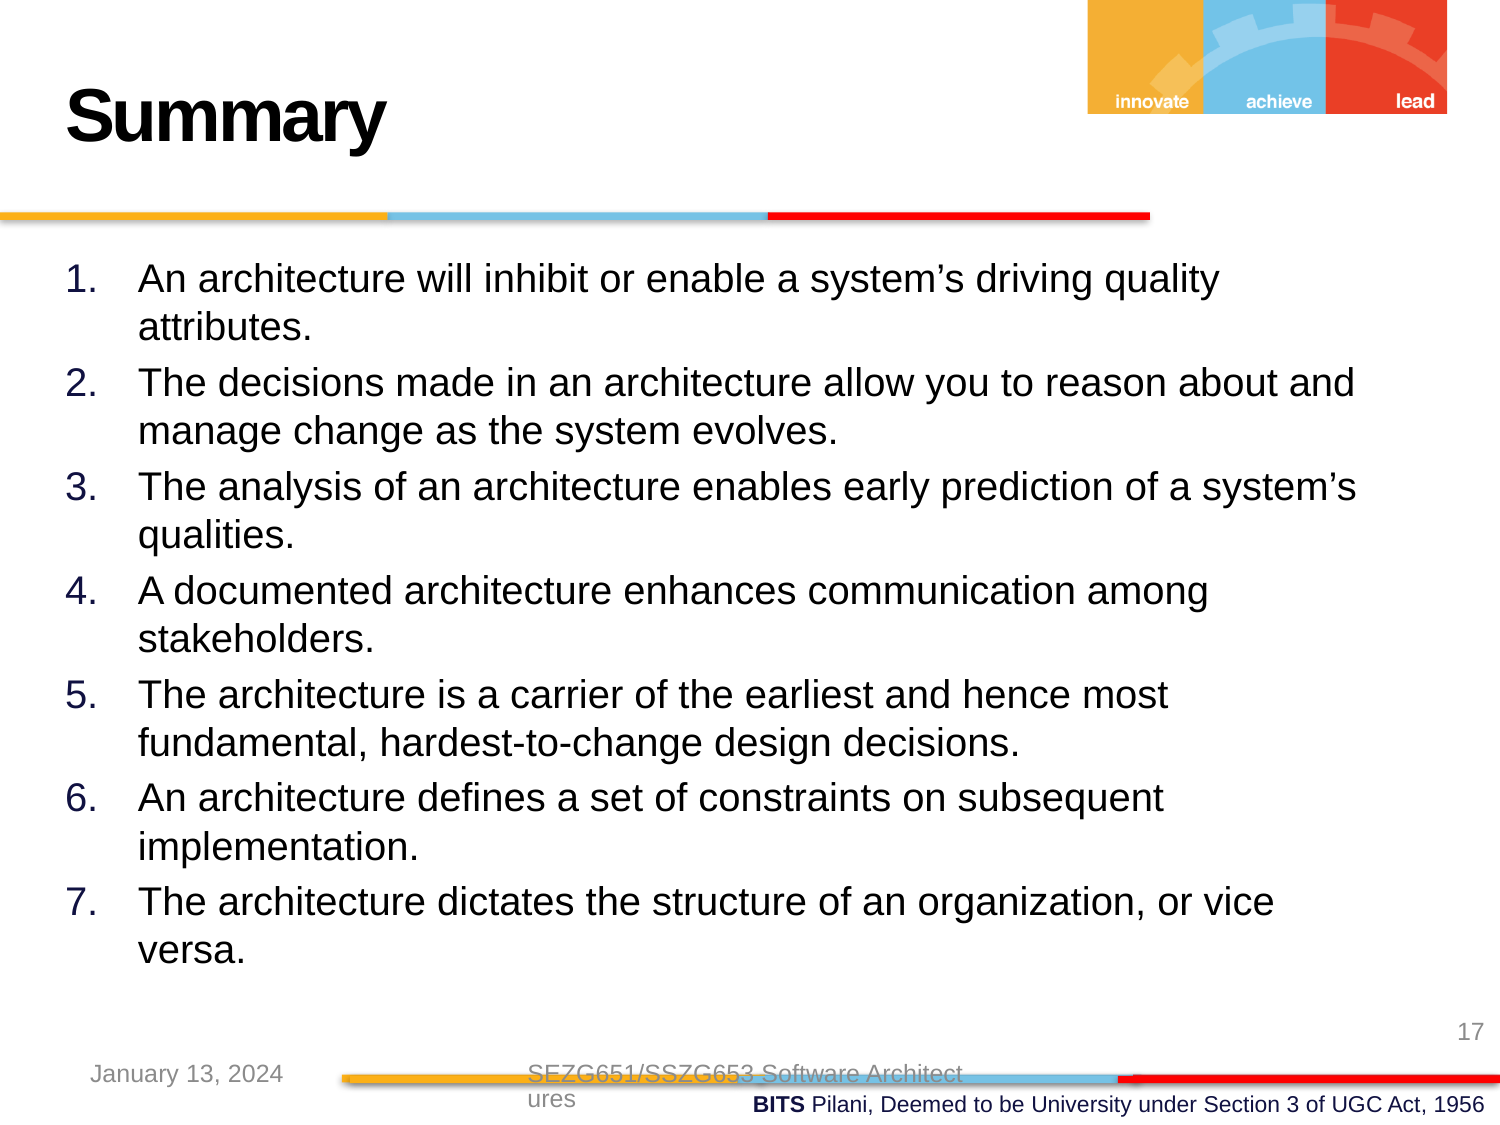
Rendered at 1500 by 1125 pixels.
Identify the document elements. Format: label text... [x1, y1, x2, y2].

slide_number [75, 1042, 425, 1103]
footer SEZG651/SSZG653 Software Architectures [512, 1042, 988, 1103]
list An architecture will inhibit or enable a system’s driving quality attributes. The decisions made in an architecture allow you to reason about and manage change as the system evolves. The analysis of an architecture enables early prediction of a system’s qualities. A documented architecture enhances communication among stakeholders. The architecture is a carrier of the earliest and hence most fundamental, hardest-to-change design decisions. An architecture defines a set of constraints on subsequent implementation. The architecture dictates the structure of an organization, or vice versa. [50, 245, 1400, 988]
slide_number 17 [1149, 1000, 1500, 1061]
list Summary [50, 24, 1088, 213]
picture [1087, 0, 1448, 114]
